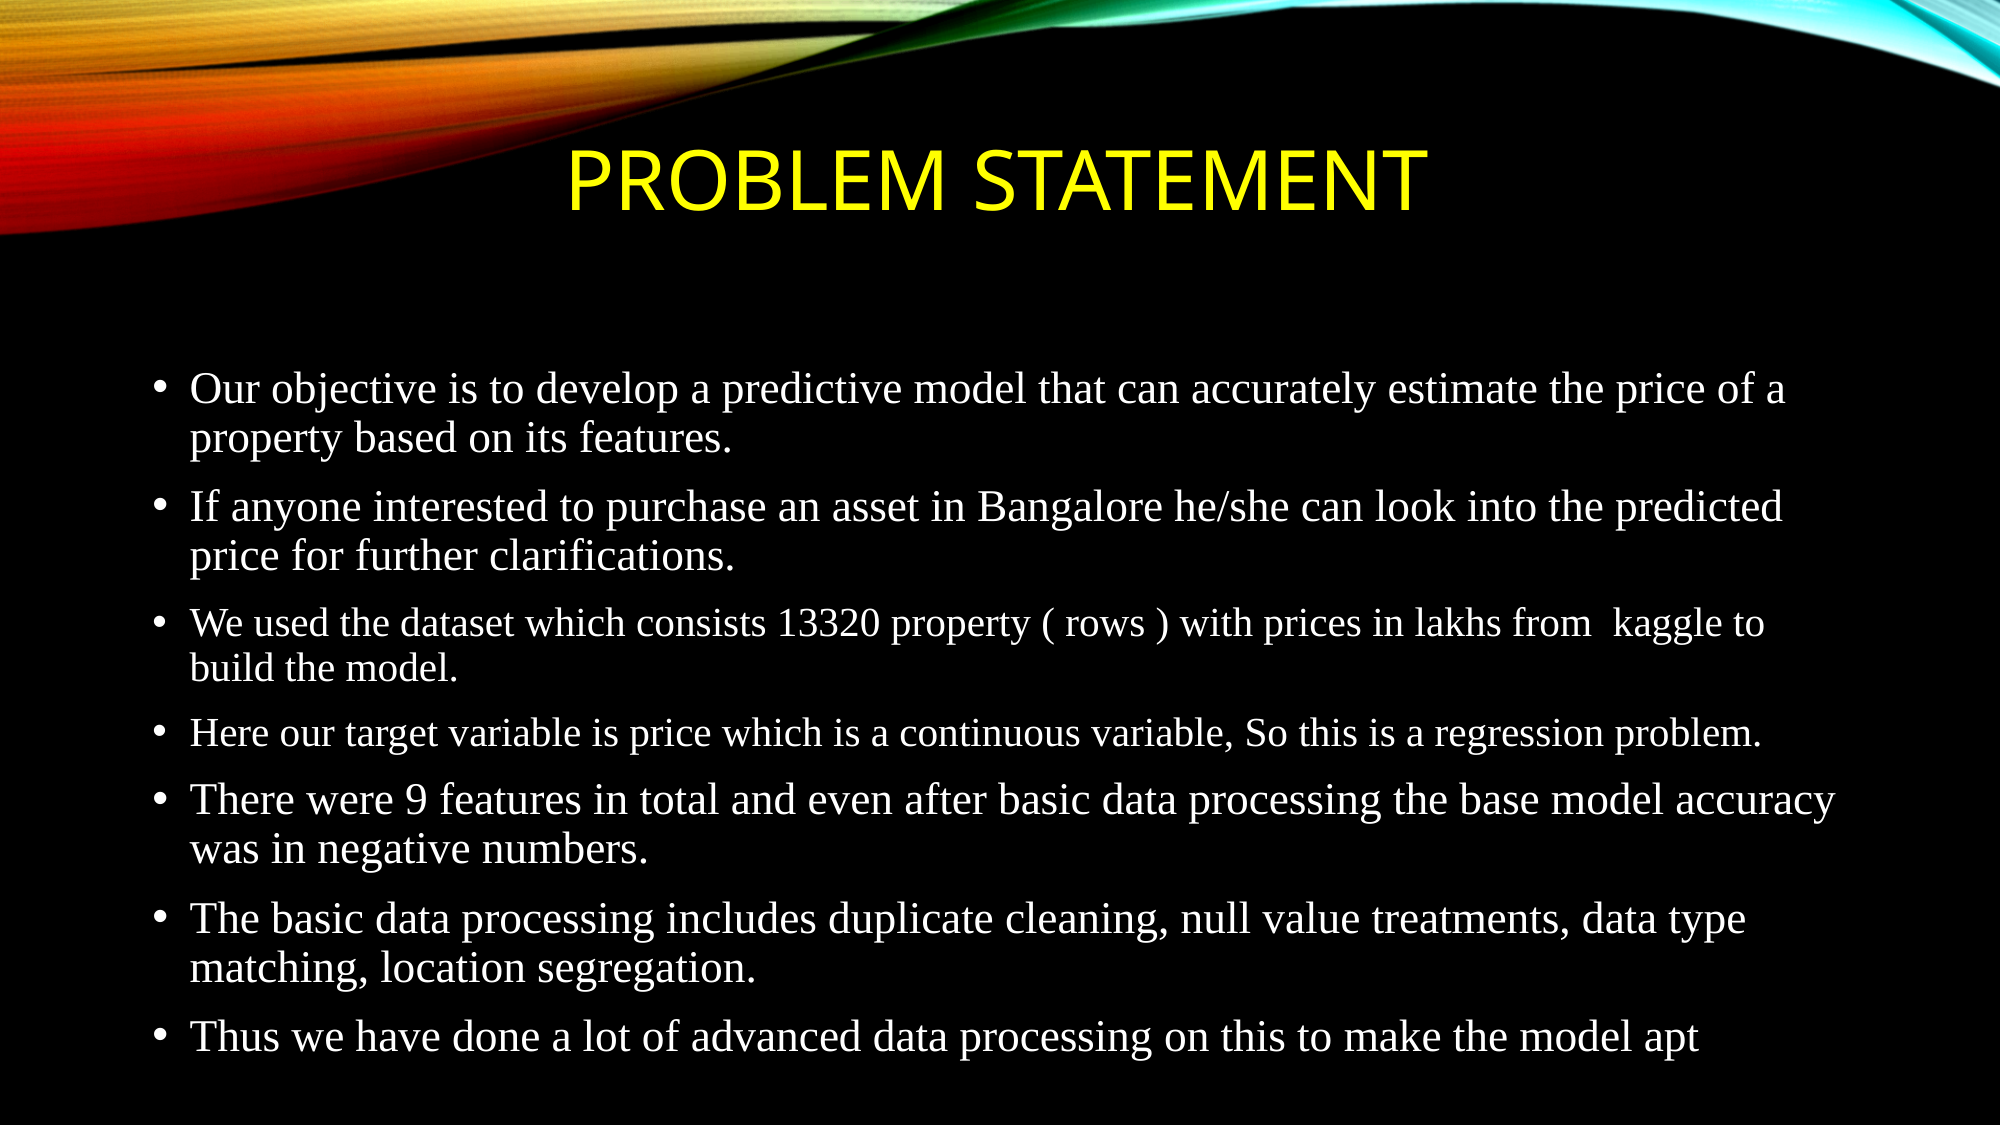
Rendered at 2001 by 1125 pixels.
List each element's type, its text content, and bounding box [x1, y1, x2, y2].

list Our objective is to develop a predictive model that can accurately estimate the price of a property based on its features. If anyone interested to purchase an asset in Bangalore he/she can look into the predicted price for further clarifications. We used the dataset which consists 13320 property ( rows ) with prices in lakhs from kaggle to build the model. Here our target variable is price which is a continuous variable, So this is a regression problem. There were 9 features in total and even after basic data processing the base model accuracy was in negative numbers. The basic data processing includes duplicate cleaning, null value treatments, data type matching, location segregation. Thus we have done a lot of advanced data processing on this to make the model apt [137, 356, 1863, 1071]
picture [0, 0, 2000, 237]
title Problem Statement [134, 90, 1860, 278]
